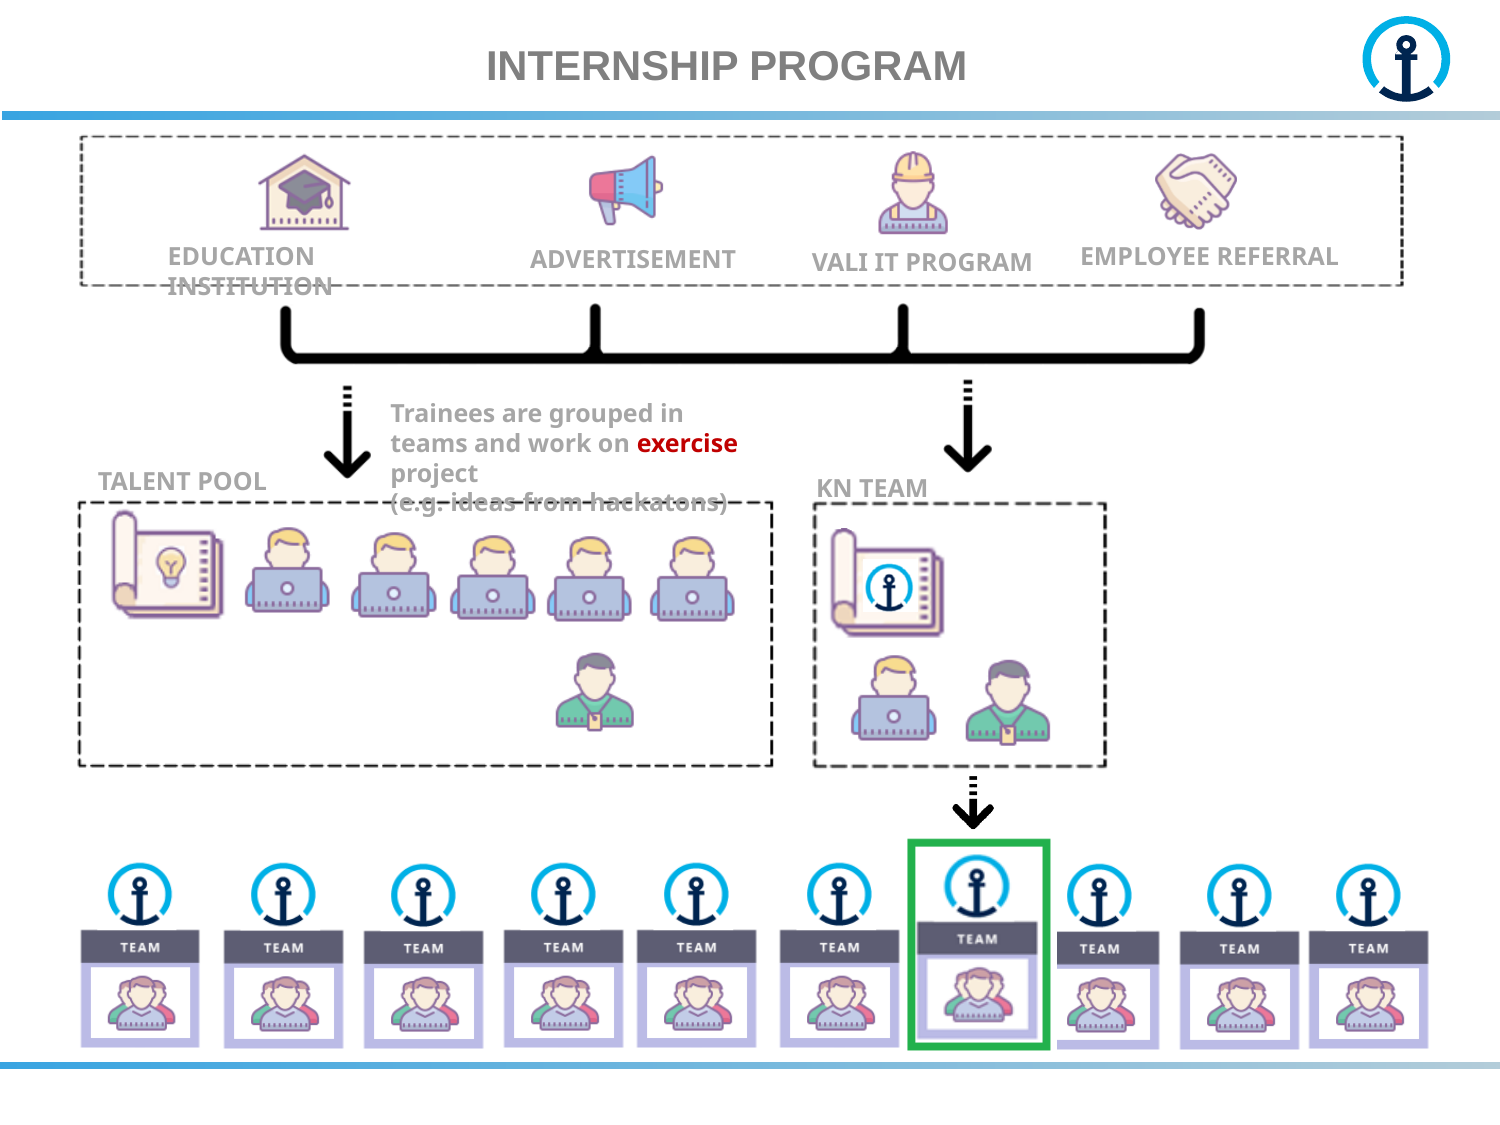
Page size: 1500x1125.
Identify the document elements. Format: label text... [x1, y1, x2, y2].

picture [277, 300, 1213, 371]
picture [1172, 850, 1435, 1058]
text_box Trainees are grouped in teams and work on exercise project (e.g. ideas from hackatons) [390, 397, 769, 492]
picture [496, 849, 763, 1057]
picture [772, 836, 1166, 1058]
picture [942, 377, 993, 474]
picture [804, 488, 1116, 830]
picture [216, 850, 350, 1057]
text_box INTERNSHIP PROGRAM [471, 31, 983, 96]
picture [356, 850, 490, 1058]
picture [321, 382, 372, 479]
picture [65, 125, 1422, 294]
text_box KN TEAM [816, 472, 950, 486]
text_box TALENT POOL [97, 465, 271, 487]
picture [72, 849, 207, 1057]
picture [65, 493, 786, 778]
